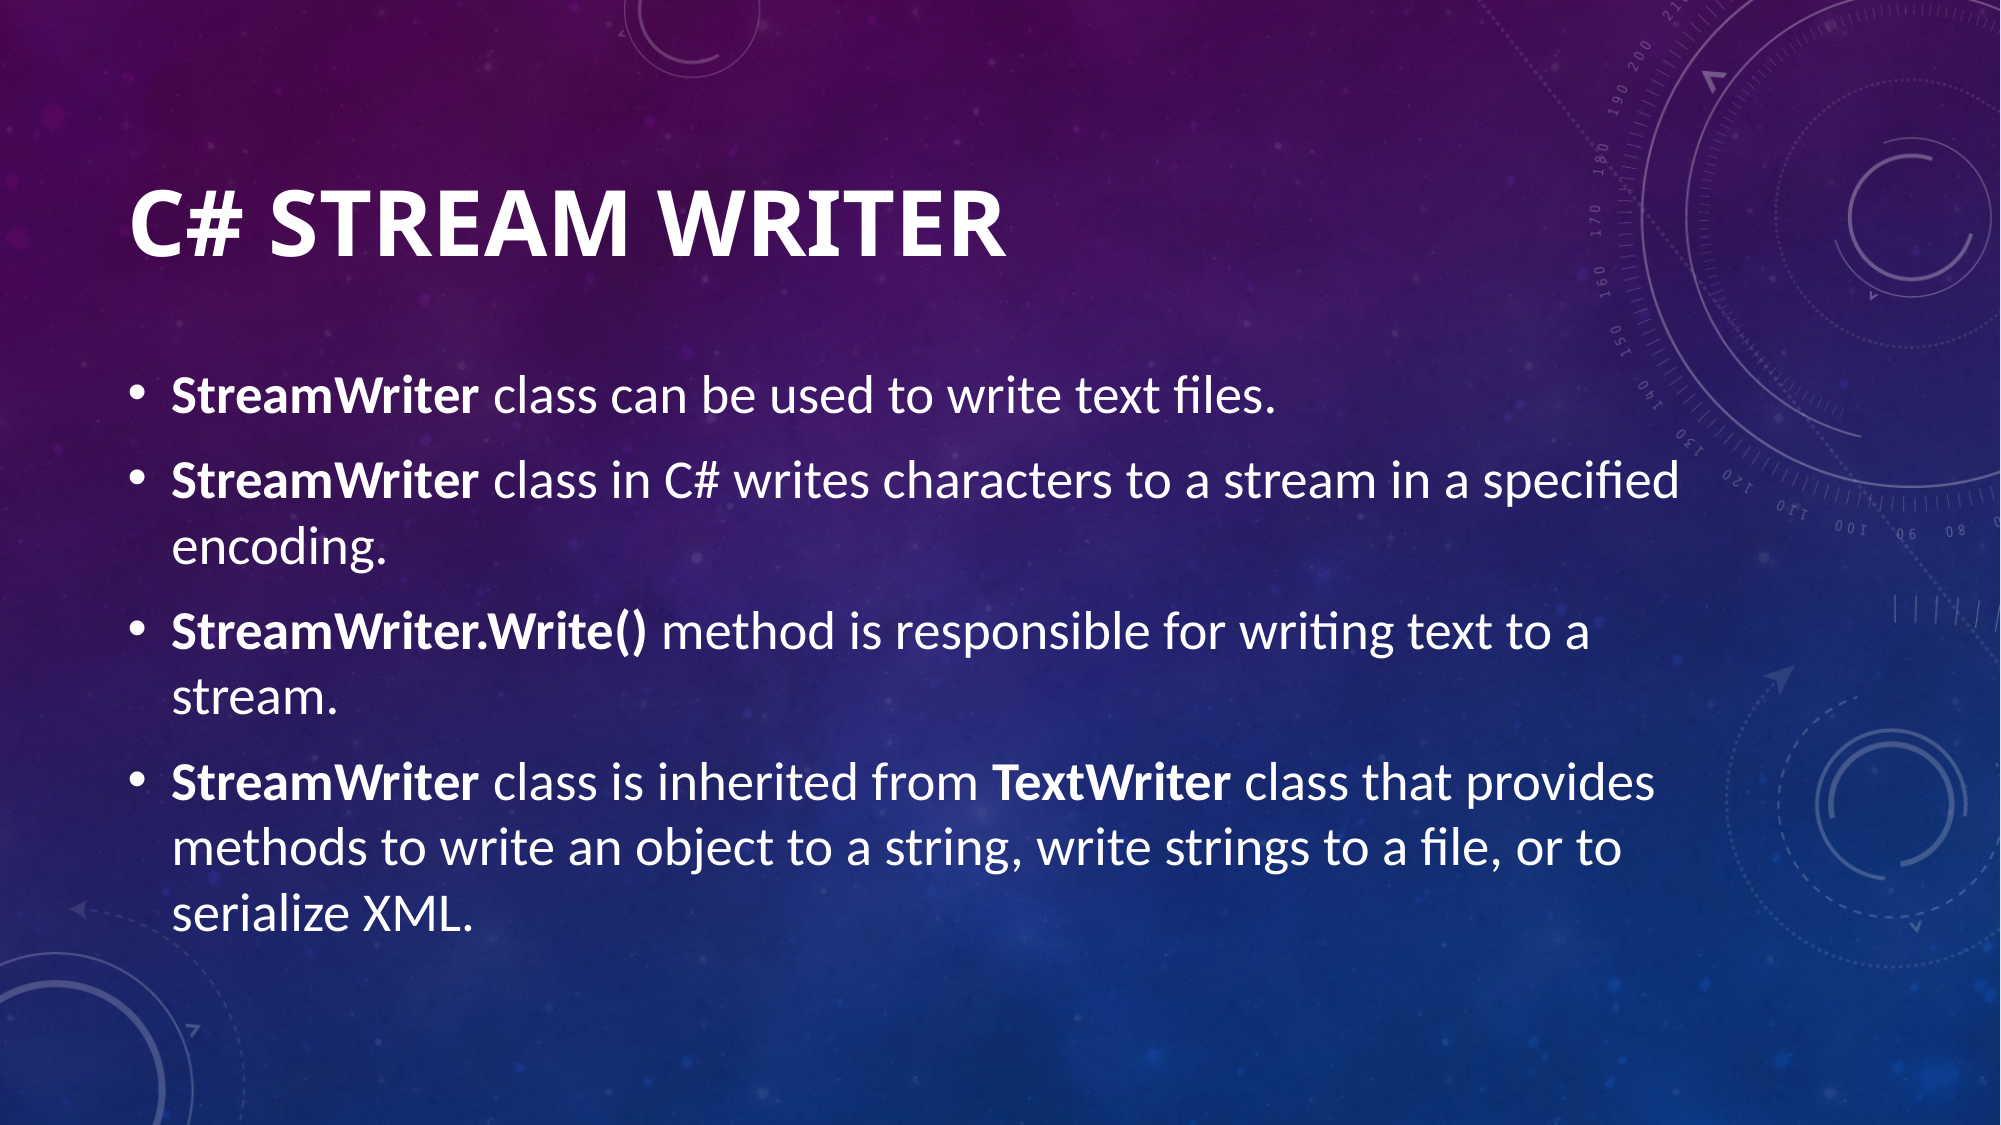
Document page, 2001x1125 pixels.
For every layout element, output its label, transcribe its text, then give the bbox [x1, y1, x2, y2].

picture [0, 0, 2001, 1125]
title C# Stream Writer [112, 99, 1775, 339]
list StreamWriter class can be used to write text files. StreamWriter class in C# writes characters to a stream in a specified encoding. StreamWriter.Write() method is responsible for writing text to a stream. StreamWriter class is inherited from TextWriter class that provides methods to write an object to a string, write strings to a file, or to serialize XML. [112, 351, 1775, 950]
